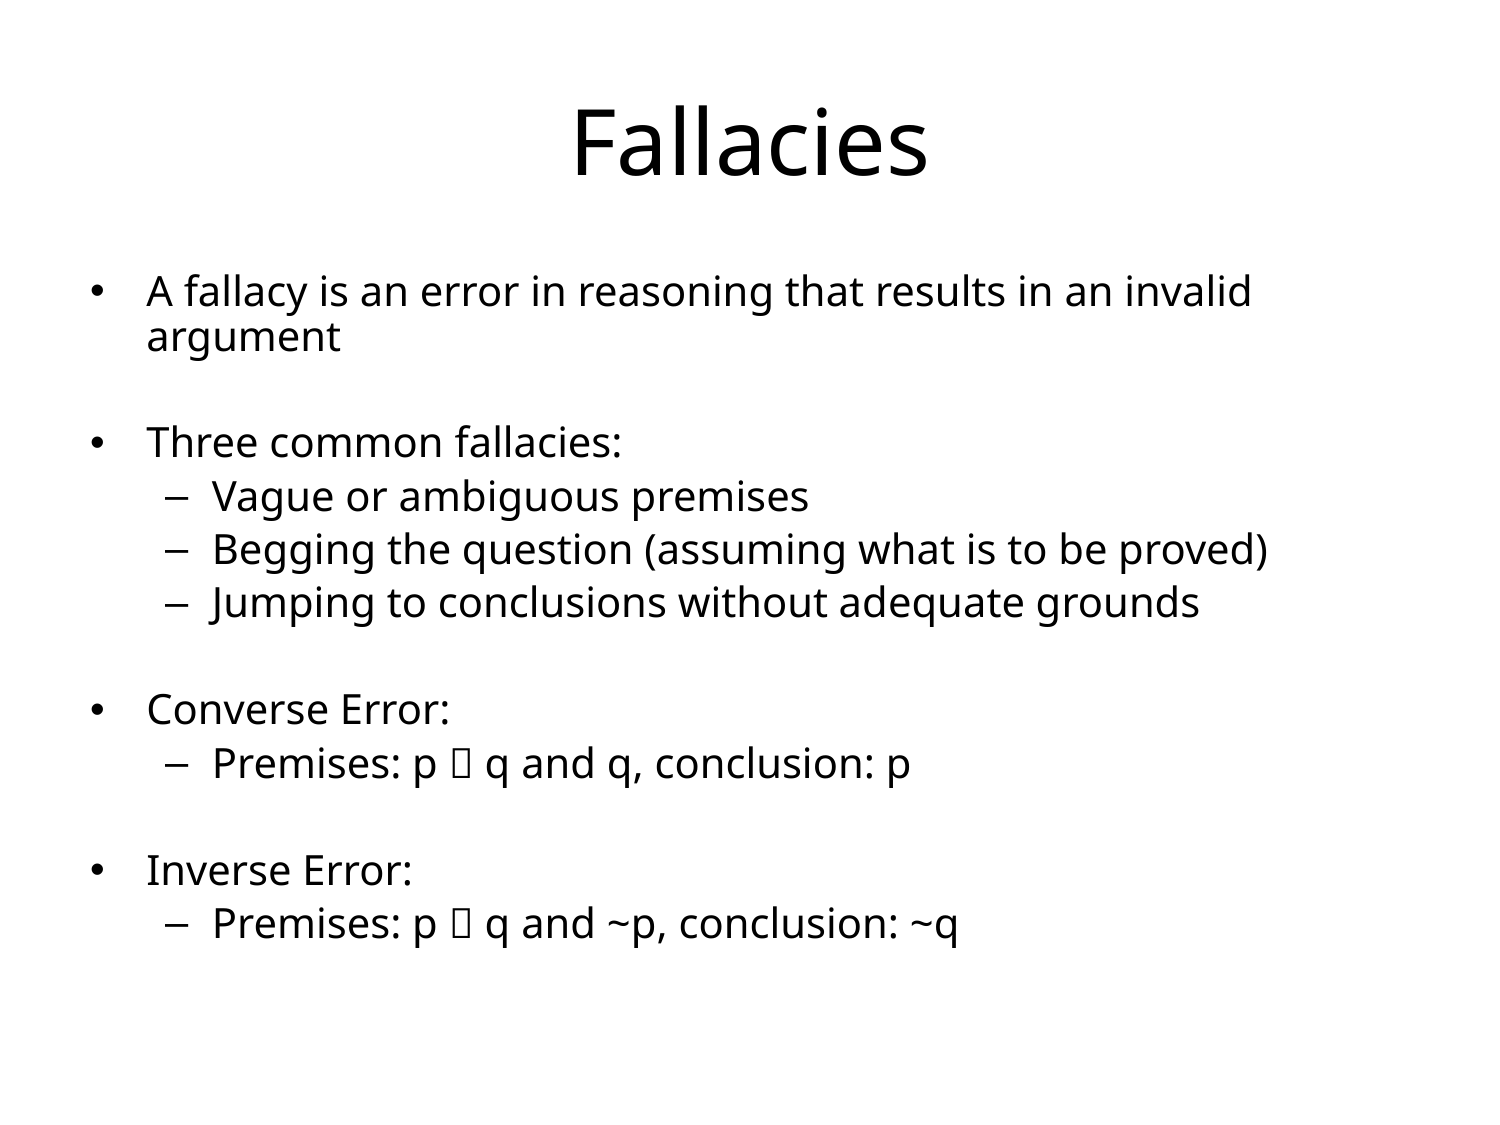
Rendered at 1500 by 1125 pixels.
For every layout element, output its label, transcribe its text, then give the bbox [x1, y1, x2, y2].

title Fallacies [75, 45, 1425, 233]
list A fallacy is an error in reasoning that results in an invalid argument Three common fallacies: Vague or ambiguous premises Begging the question (assuming what is to be proved) Jumping to conclusions without adequate grounds Converse Error: Premises: p  q and q, conclusion: p Inverse Error: Premises: p  q and ~p, conclusion: ~q [75, 262, 1425, 1005]
